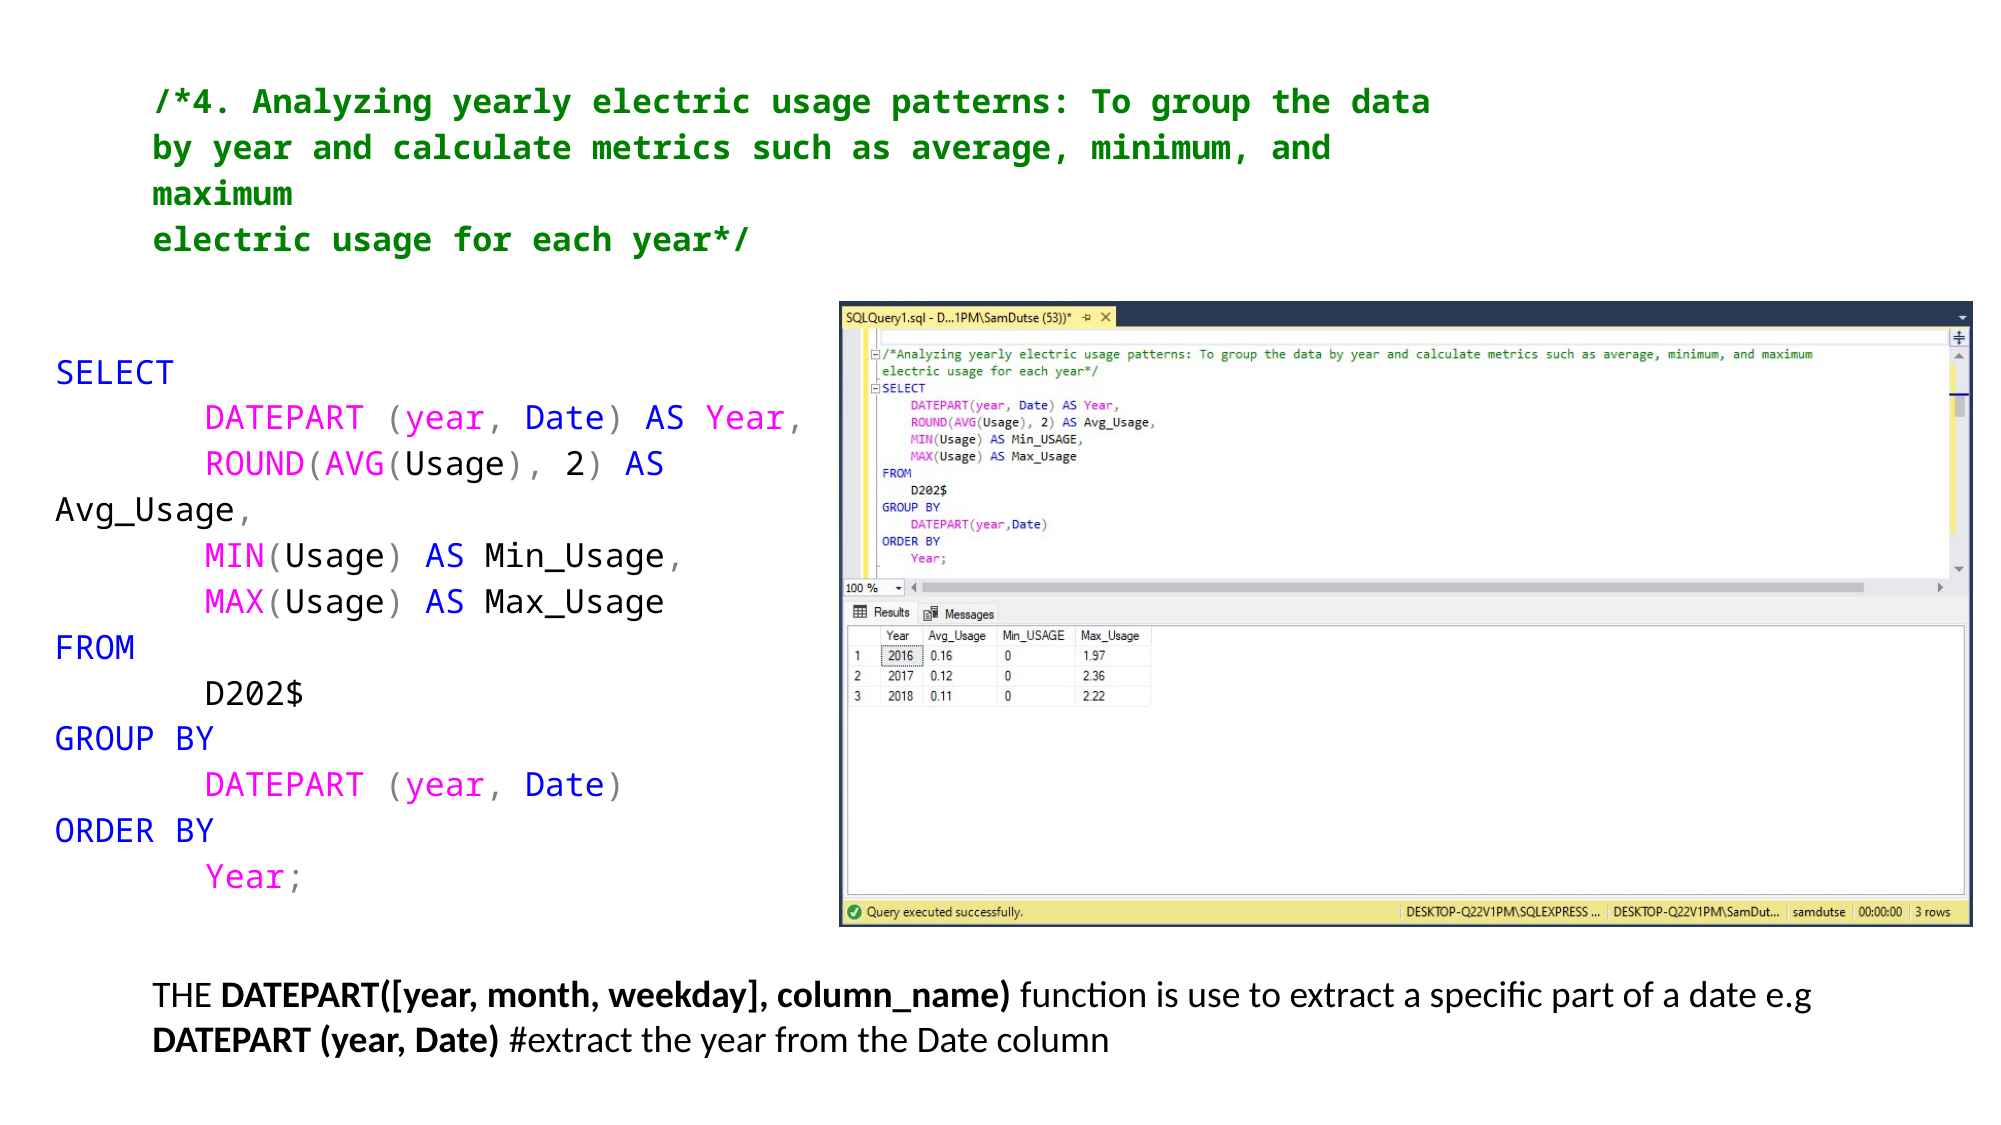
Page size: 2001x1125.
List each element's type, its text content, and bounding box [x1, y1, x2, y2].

title /*4. Analyzing yearly electric usage patterns: To group the data by year and calculate metrics such as average, minimum, and maximum electric usage for each year*/ [137, 75, 1464, 266]
list SELECT DATEPART (year, Date) AS Year, ROUND(AVG(Usage), 2) AS Avg_Usage, MIN(Usage) AS Min_Usage, MAX(Usage) AS Max_Usage FROM D202$ GROUP BY DATEPART (year, Date) ORDER BY Year; [39, 337, 840, 963]
text_box THE DATEPART([year, month, weekday], column_name) function is use to extract a specific part of a date e.g DATEPART (year, Date) #extract the year from the Date column [137, 962, 1880, 1068]
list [839, 301, 1973, 927]
